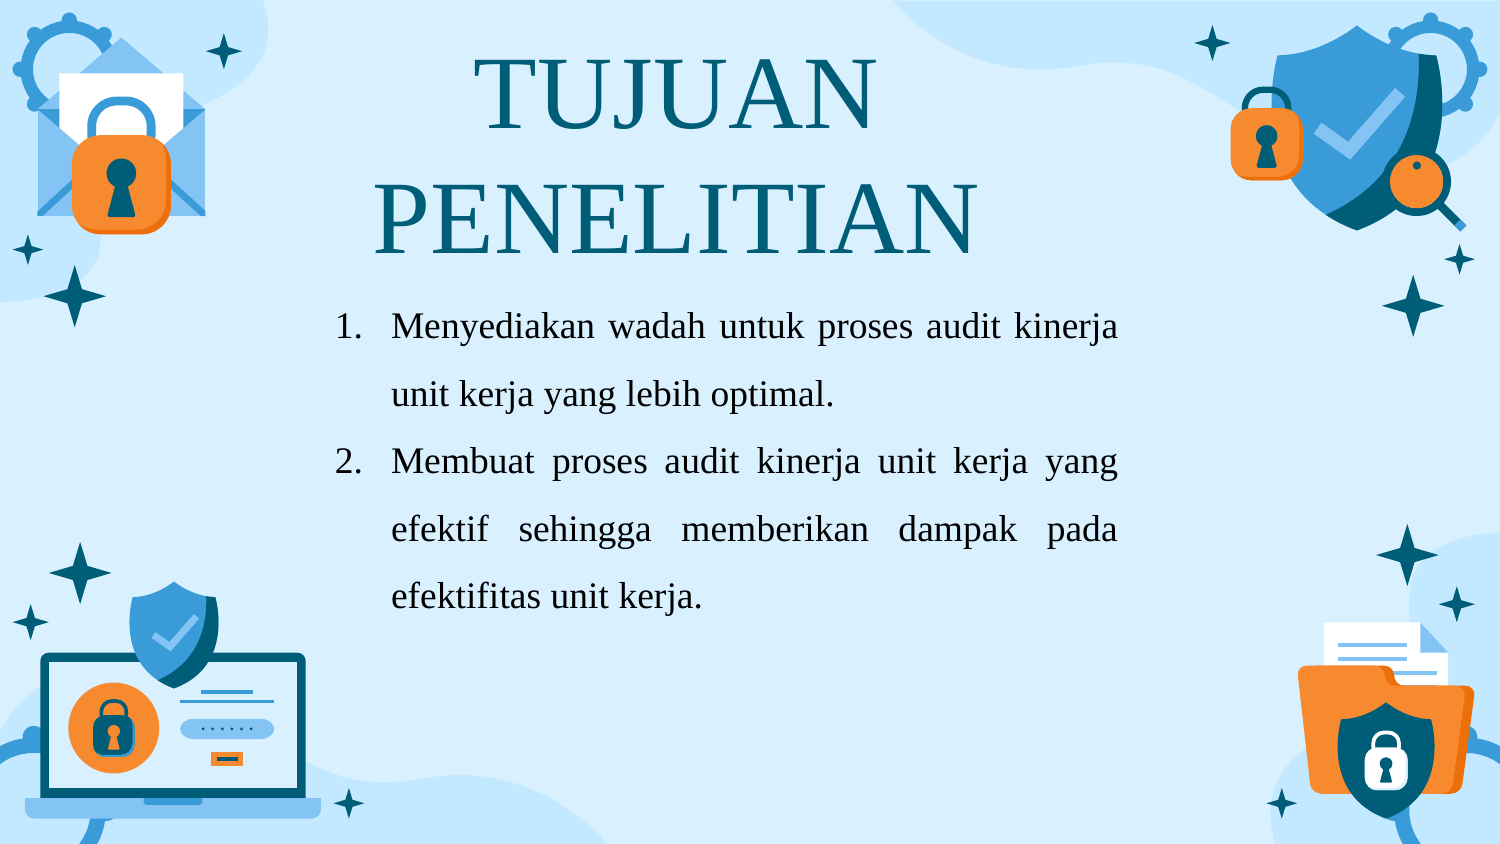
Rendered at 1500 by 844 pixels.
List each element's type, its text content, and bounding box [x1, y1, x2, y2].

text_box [0, 541, 365, 844]
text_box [1193, 12, 1488, 338]
title TUJUAN PENELITIAN [246, 29, 1133, 270]
text_box Menyediakan wadah untuk proses audit kinerja unit kerja yang lebih optimal. Membuat proses audit kinerja unit kerja yang efektif sehingga memberikan dampak pada efektifitas unit kerja. [320, 263, 1134, 732]
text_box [12, 12, 243, 328]
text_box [1266, 523, 1500, 844]
